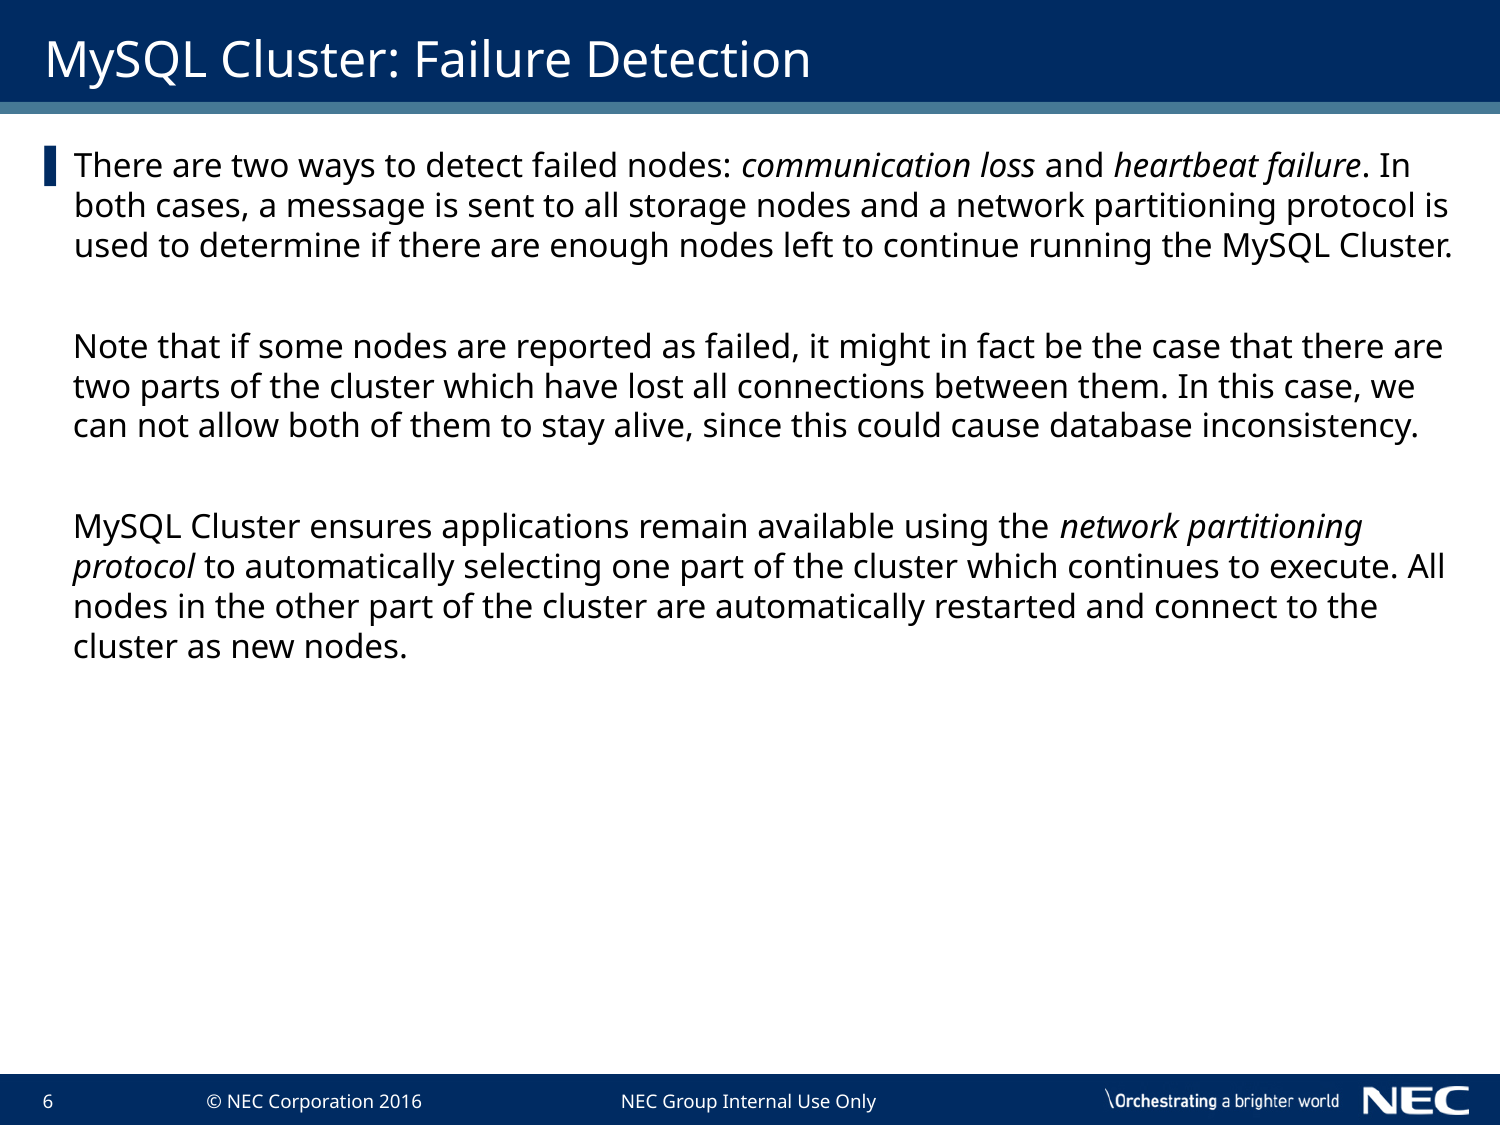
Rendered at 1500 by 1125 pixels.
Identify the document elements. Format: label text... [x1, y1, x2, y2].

picture [0, 0, 1500, 114]
list There are two ways to detect failed nodes: communication loss and heartbeat failure. In both cases, a message is sent to all storage nodes and a network partitioning protocol is used to determine if there are enough nodes left to continue running the MySQL Cluster. Note that if some nodes are reported as failed, it might in fact be the case that there are two parts of the cluster which have lost all connections between them. In this case, we can not allow both of them to stay alive, since this could cause database inconsistency. MySQL Cluster ensures applications remain available using the network partitioning protocol to automatically selecting one part of the cluster which continues to execute. All nodes in the other part of the cluster are automatically restarted and connect to the cluster as new nodes. [29, 137, 1471, 1059]
title MySQL Cluster: Failure Detection [29, 18, 1471, 96]
picture [0, 1074, 1500, 1125]
